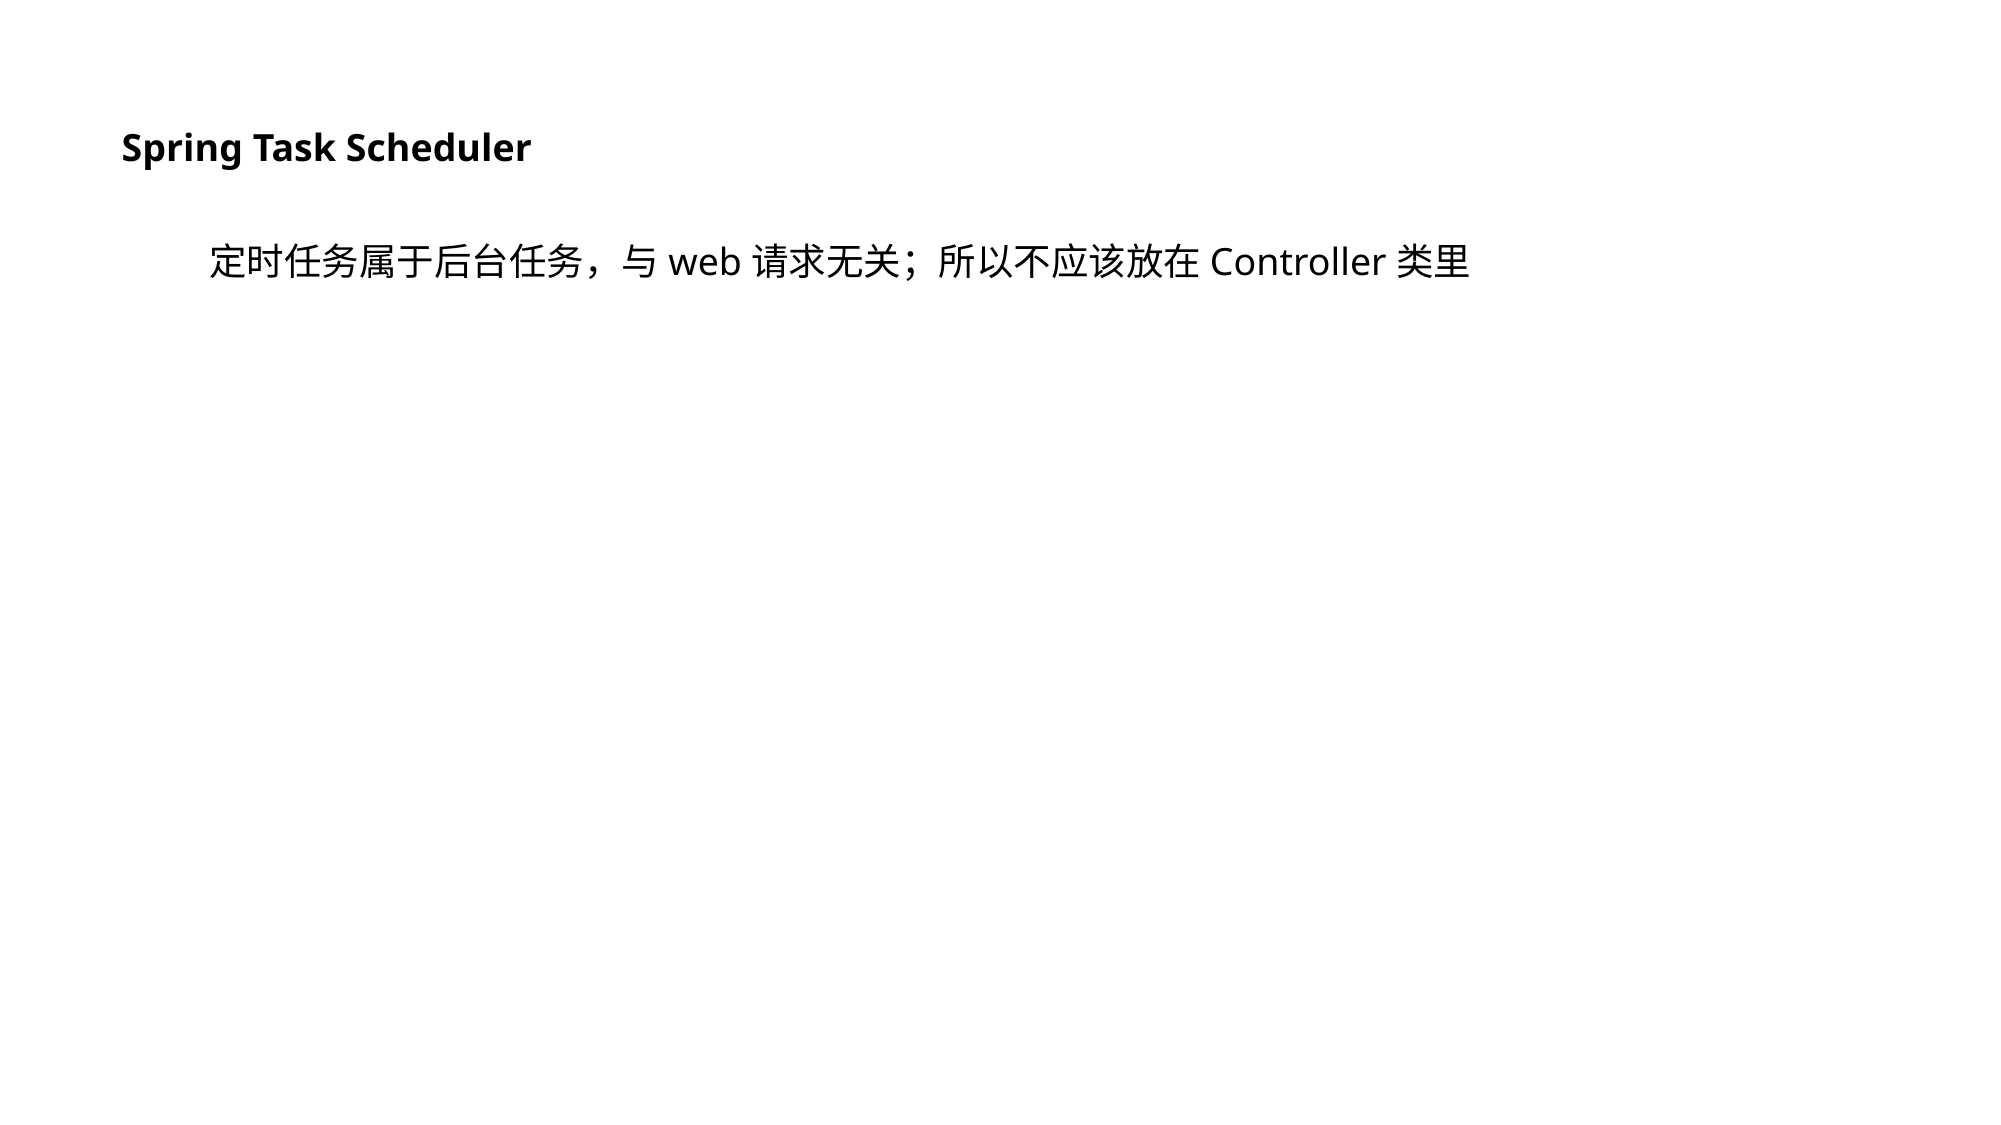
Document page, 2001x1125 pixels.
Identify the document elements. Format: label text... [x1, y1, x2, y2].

text_box Spring Task Scheduler [106, 116, 578, 177]
text_box 定时任务属于后台任务，与web请求无关；所以不应该放在Controller类里 [194, 230, 1637, 291]
